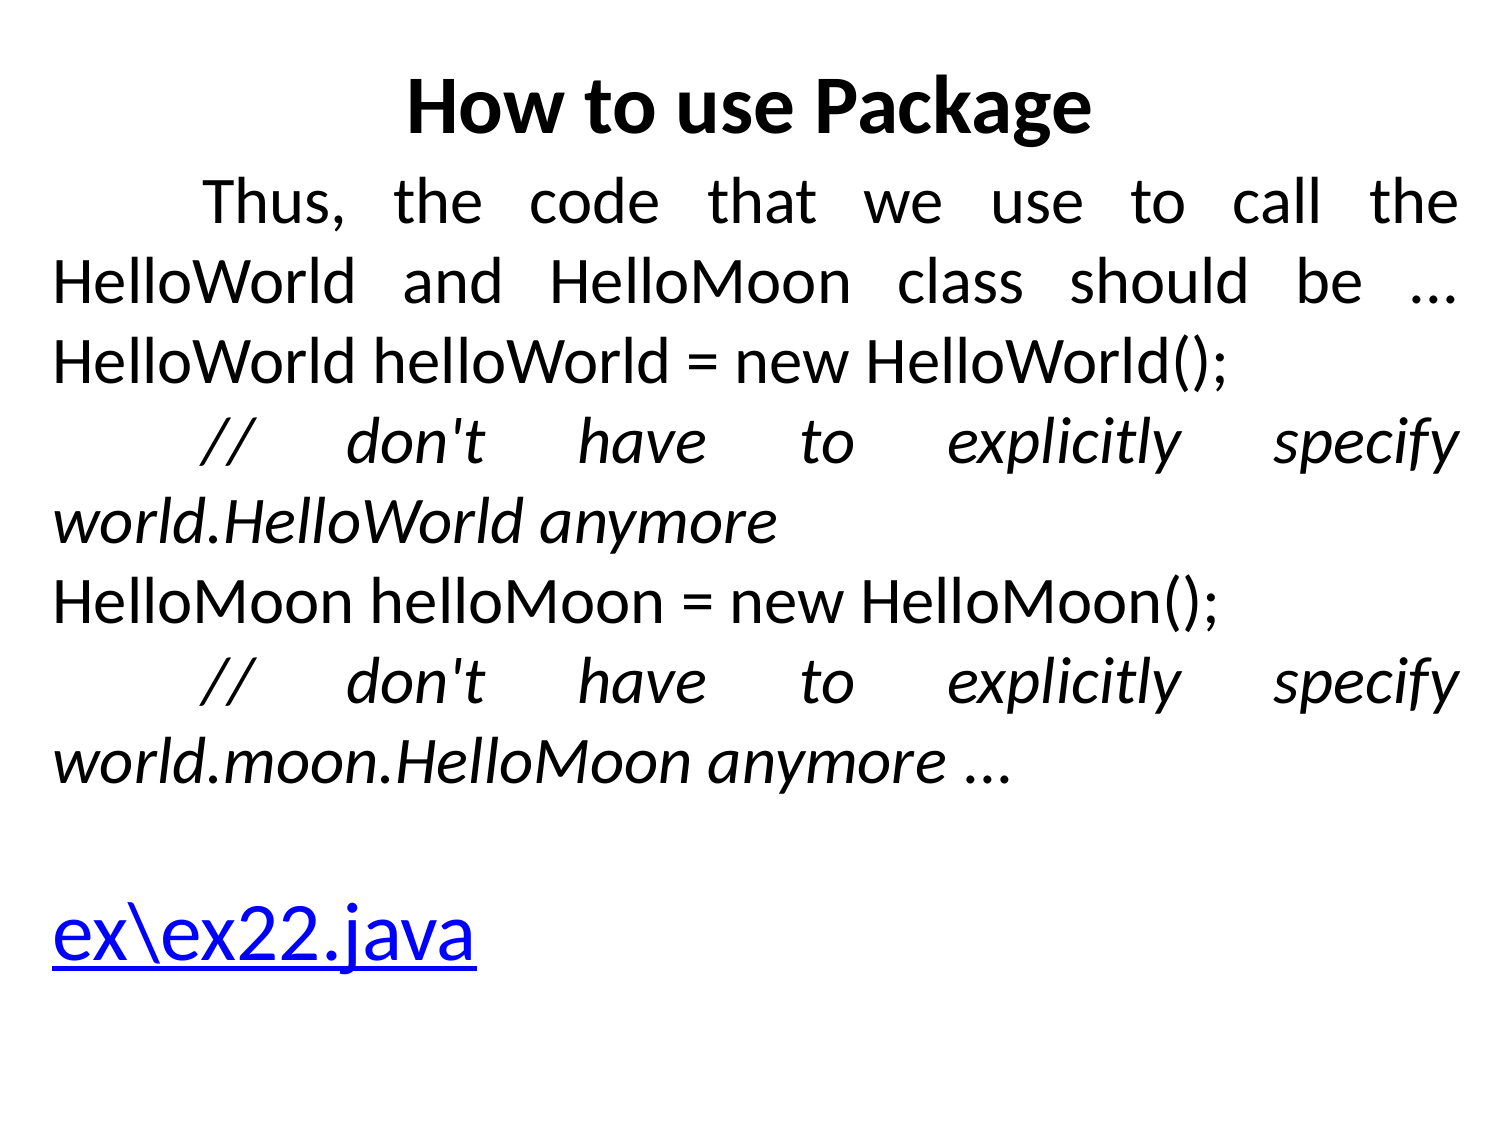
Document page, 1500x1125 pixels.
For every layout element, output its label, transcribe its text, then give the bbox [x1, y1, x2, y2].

text_box Thus, the code that we use to call the HelloWorld and HelloMoon class should be ... HelloWorld helloWorld = new HelloWorld(); // don't have to explicitly specify world.HelloWorld anymore HelloMoon helloMoon = new HelloMoon(); // don't have to explicitly specify world.moon.HelloMoon anymore ... ex\ex22.java [37, 149, 1475, 985]
title How to use Package [0, 24, 1500, 175]
